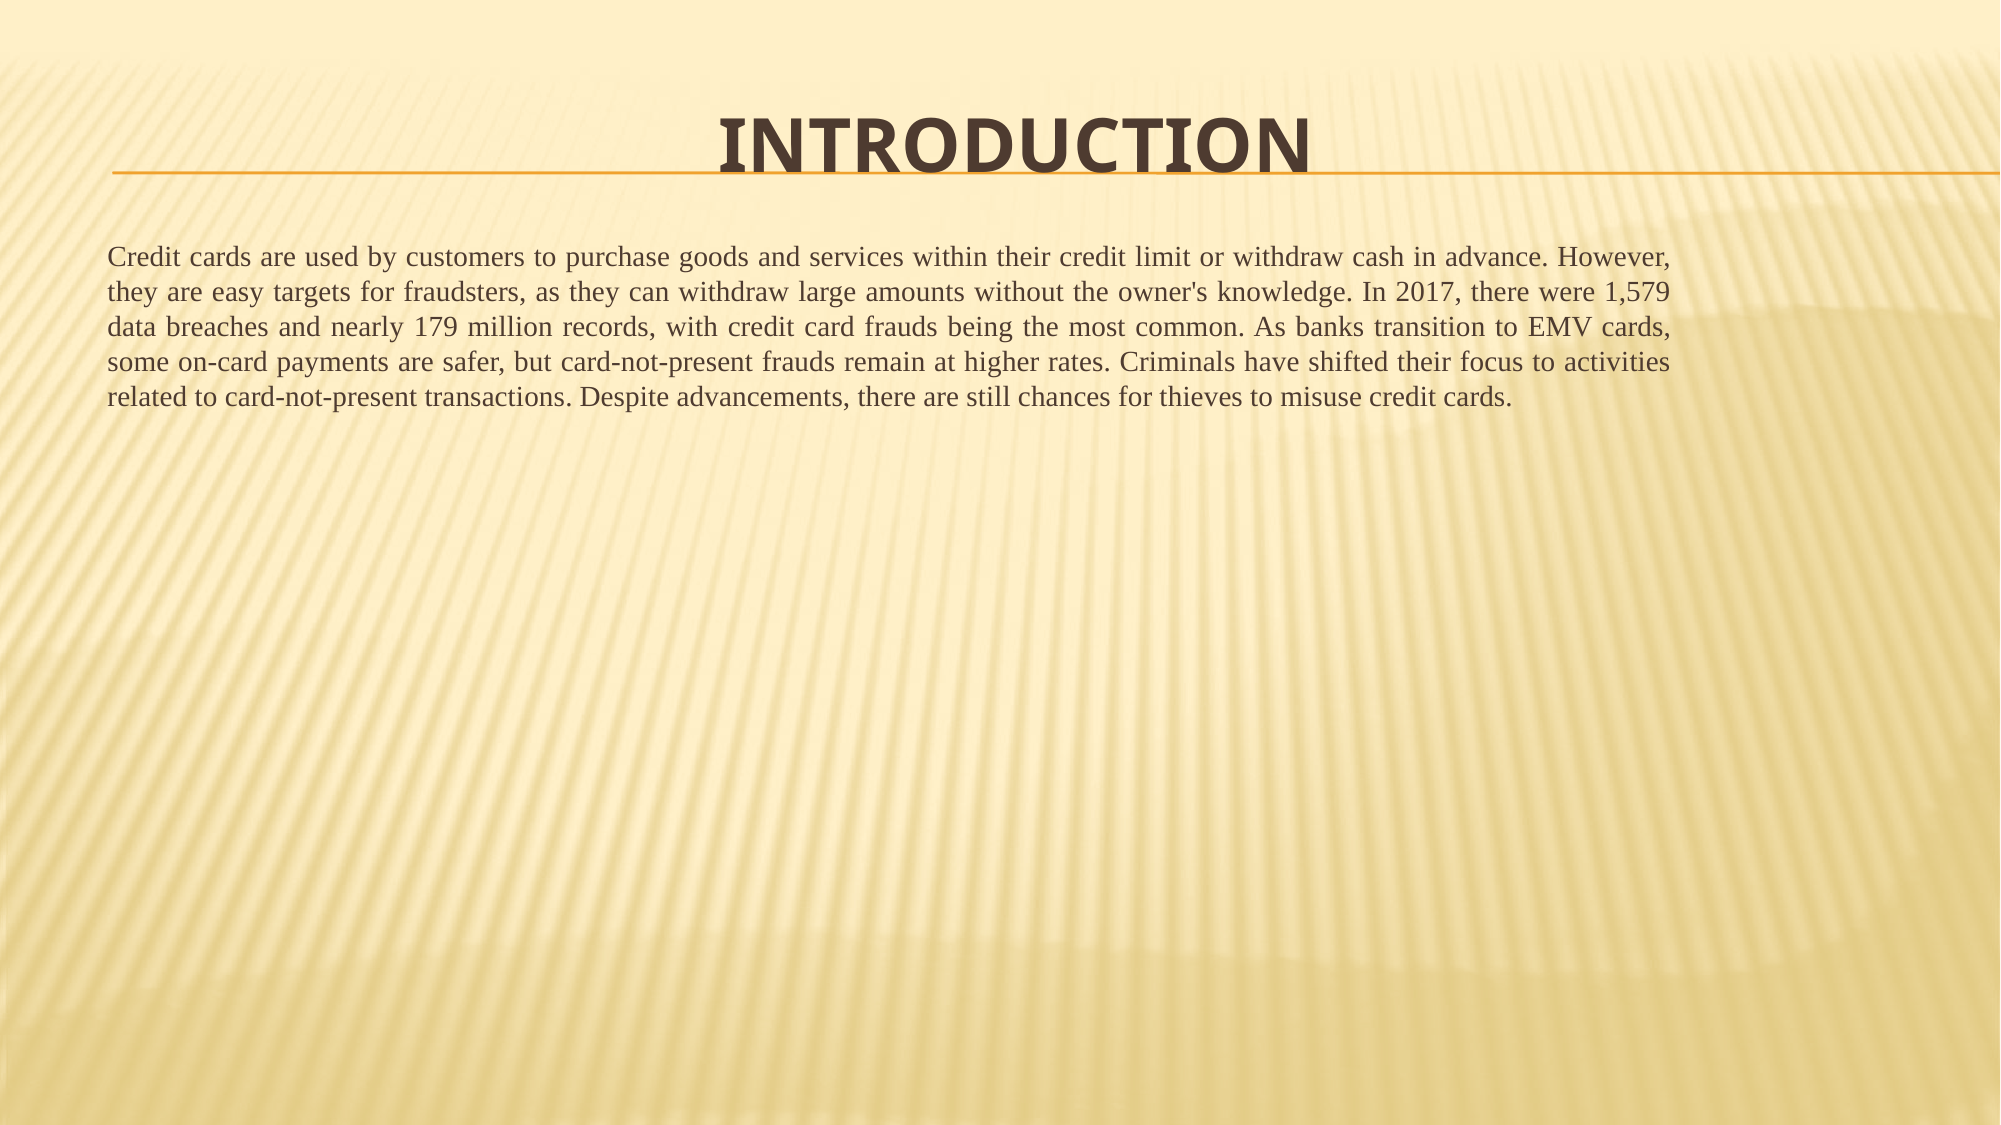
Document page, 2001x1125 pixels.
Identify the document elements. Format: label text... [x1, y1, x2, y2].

title Introduction [66, 75, 1967, 213]
list Credit cards are used by customers to purchase goods and services within their credit limit or withdraw cash in advance. However, they are easy targets for fraudsters, as they can withdraw large amounts without the owner's knowledge. In 2017, there were 1,579 data breaches and nearly 179 million records, with credit card frauds being the most common. As banks transition to EMV cards, some on-card payments are safer, but card-not-present frauds remain at higher rates. Criminals have shifted their focus to activities related to card-not-present transactions. Despite advancements, there are still chances for thieves to misuse credit cards. [92, 230, 1688, 958]
